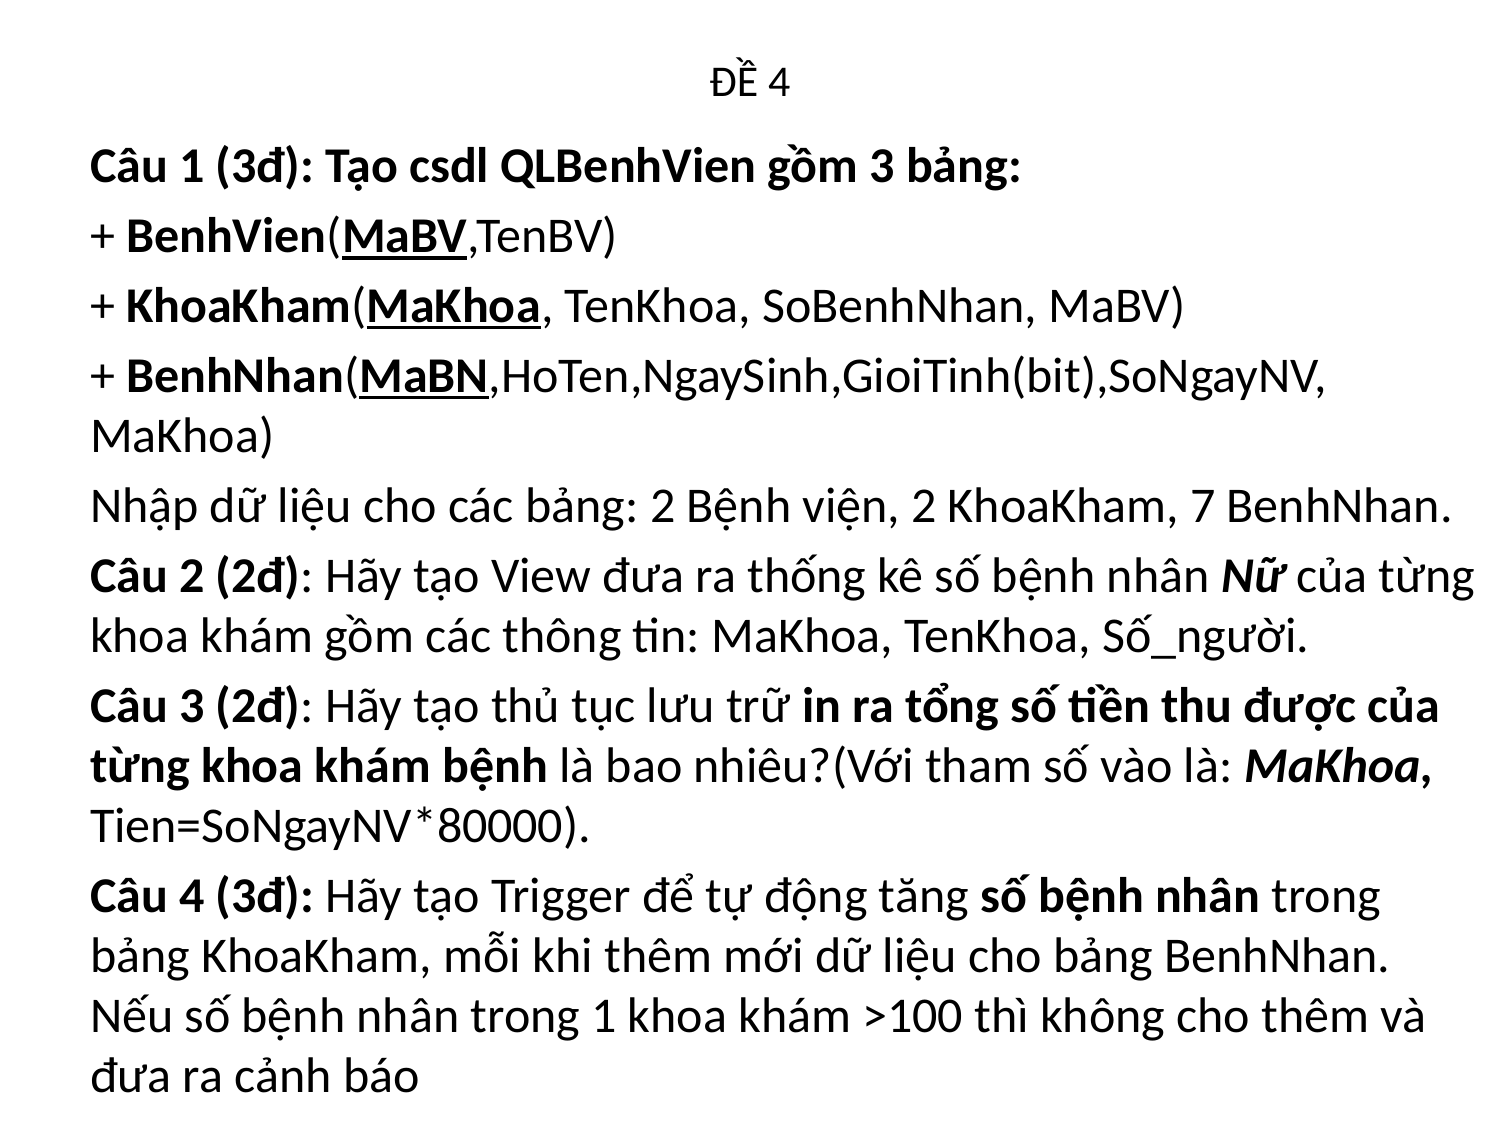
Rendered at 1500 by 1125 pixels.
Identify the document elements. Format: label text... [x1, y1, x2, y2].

title ĐỀ 4 [75, 45, 1425, 114]
list Câu 1 (3đ): Tạo csdl QLBenhVien gồm 3 bảng: + BenhVien(MaBV,TenBV) + KhoaKham(MaKhoa, TenKhoa, SoBenhNhan, MaBV) + BenhNhan(MaBN,HoTen,NgaySinh,GioiTinh(bit),SoNgayNV, MaKhoa) Nhập dữ liệu cho các bảng: 2 Bệnh viện, 2 KhoaKham, 7 BenhNhan. Câu 2 (2đ): Hãy tạo View đưa ra thống kê số bệnh nhân Nữ của từng khoa khám gồm các thông tin: MaKhoa, TenKhoa, Số_người. Câu 3 (2đ): Hãy tạo thủ tục lưu trữ in ra tổng số tiền thu được của từng khoa khám bệnh là bao nhiêu?(Với tham số vào là: MaKhoa, Tien=SoNgayNV*80000). Câu 4 (3đ): Hãy tạo Trigger để tự động tăng số bệnh nhân trong bảng KhoaKham, mỗi khi thêm mới dữ liệu cho bảng BenhNhan. Nếu số bệnh nhân trong 1 khoa khám >100 thì không cho thêm và đưa ra cảnh báo [75, 125, 1500, 1005]
